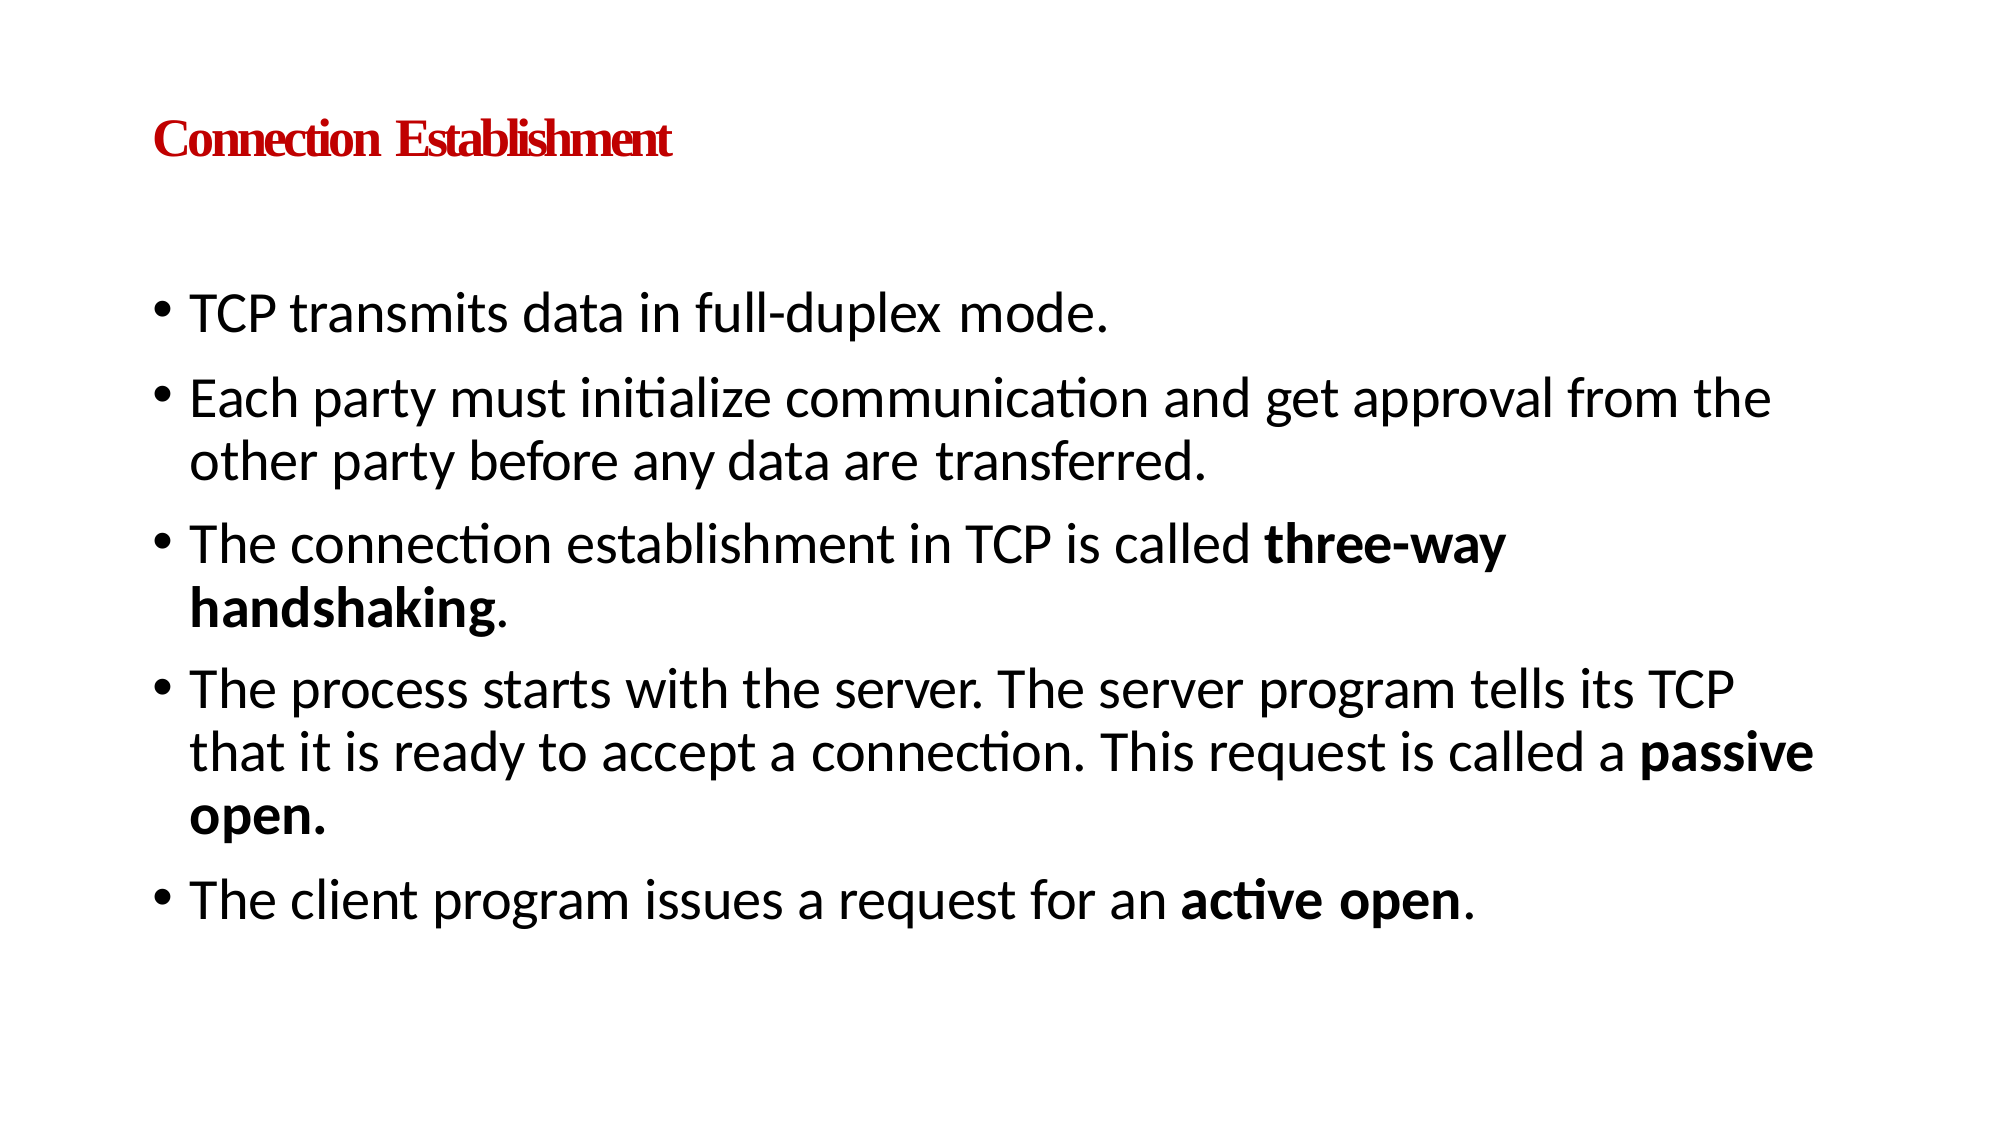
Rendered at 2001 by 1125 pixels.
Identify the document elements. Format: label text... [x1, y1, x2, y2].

text_box TCP transmits data in full-duplex mode. Each party must initialize communication and get approval from the other party before any data are transferred. The connection establishment in TCP is called three-way handshaking. The process starts with the server. The server program tells its TCP that it is ready to accept a connection. This request is called a passive open. The client program issues a request for an active open. [150, 257, 1833, 932]
title Connection Establishment [150, 100, 1117, 257]
